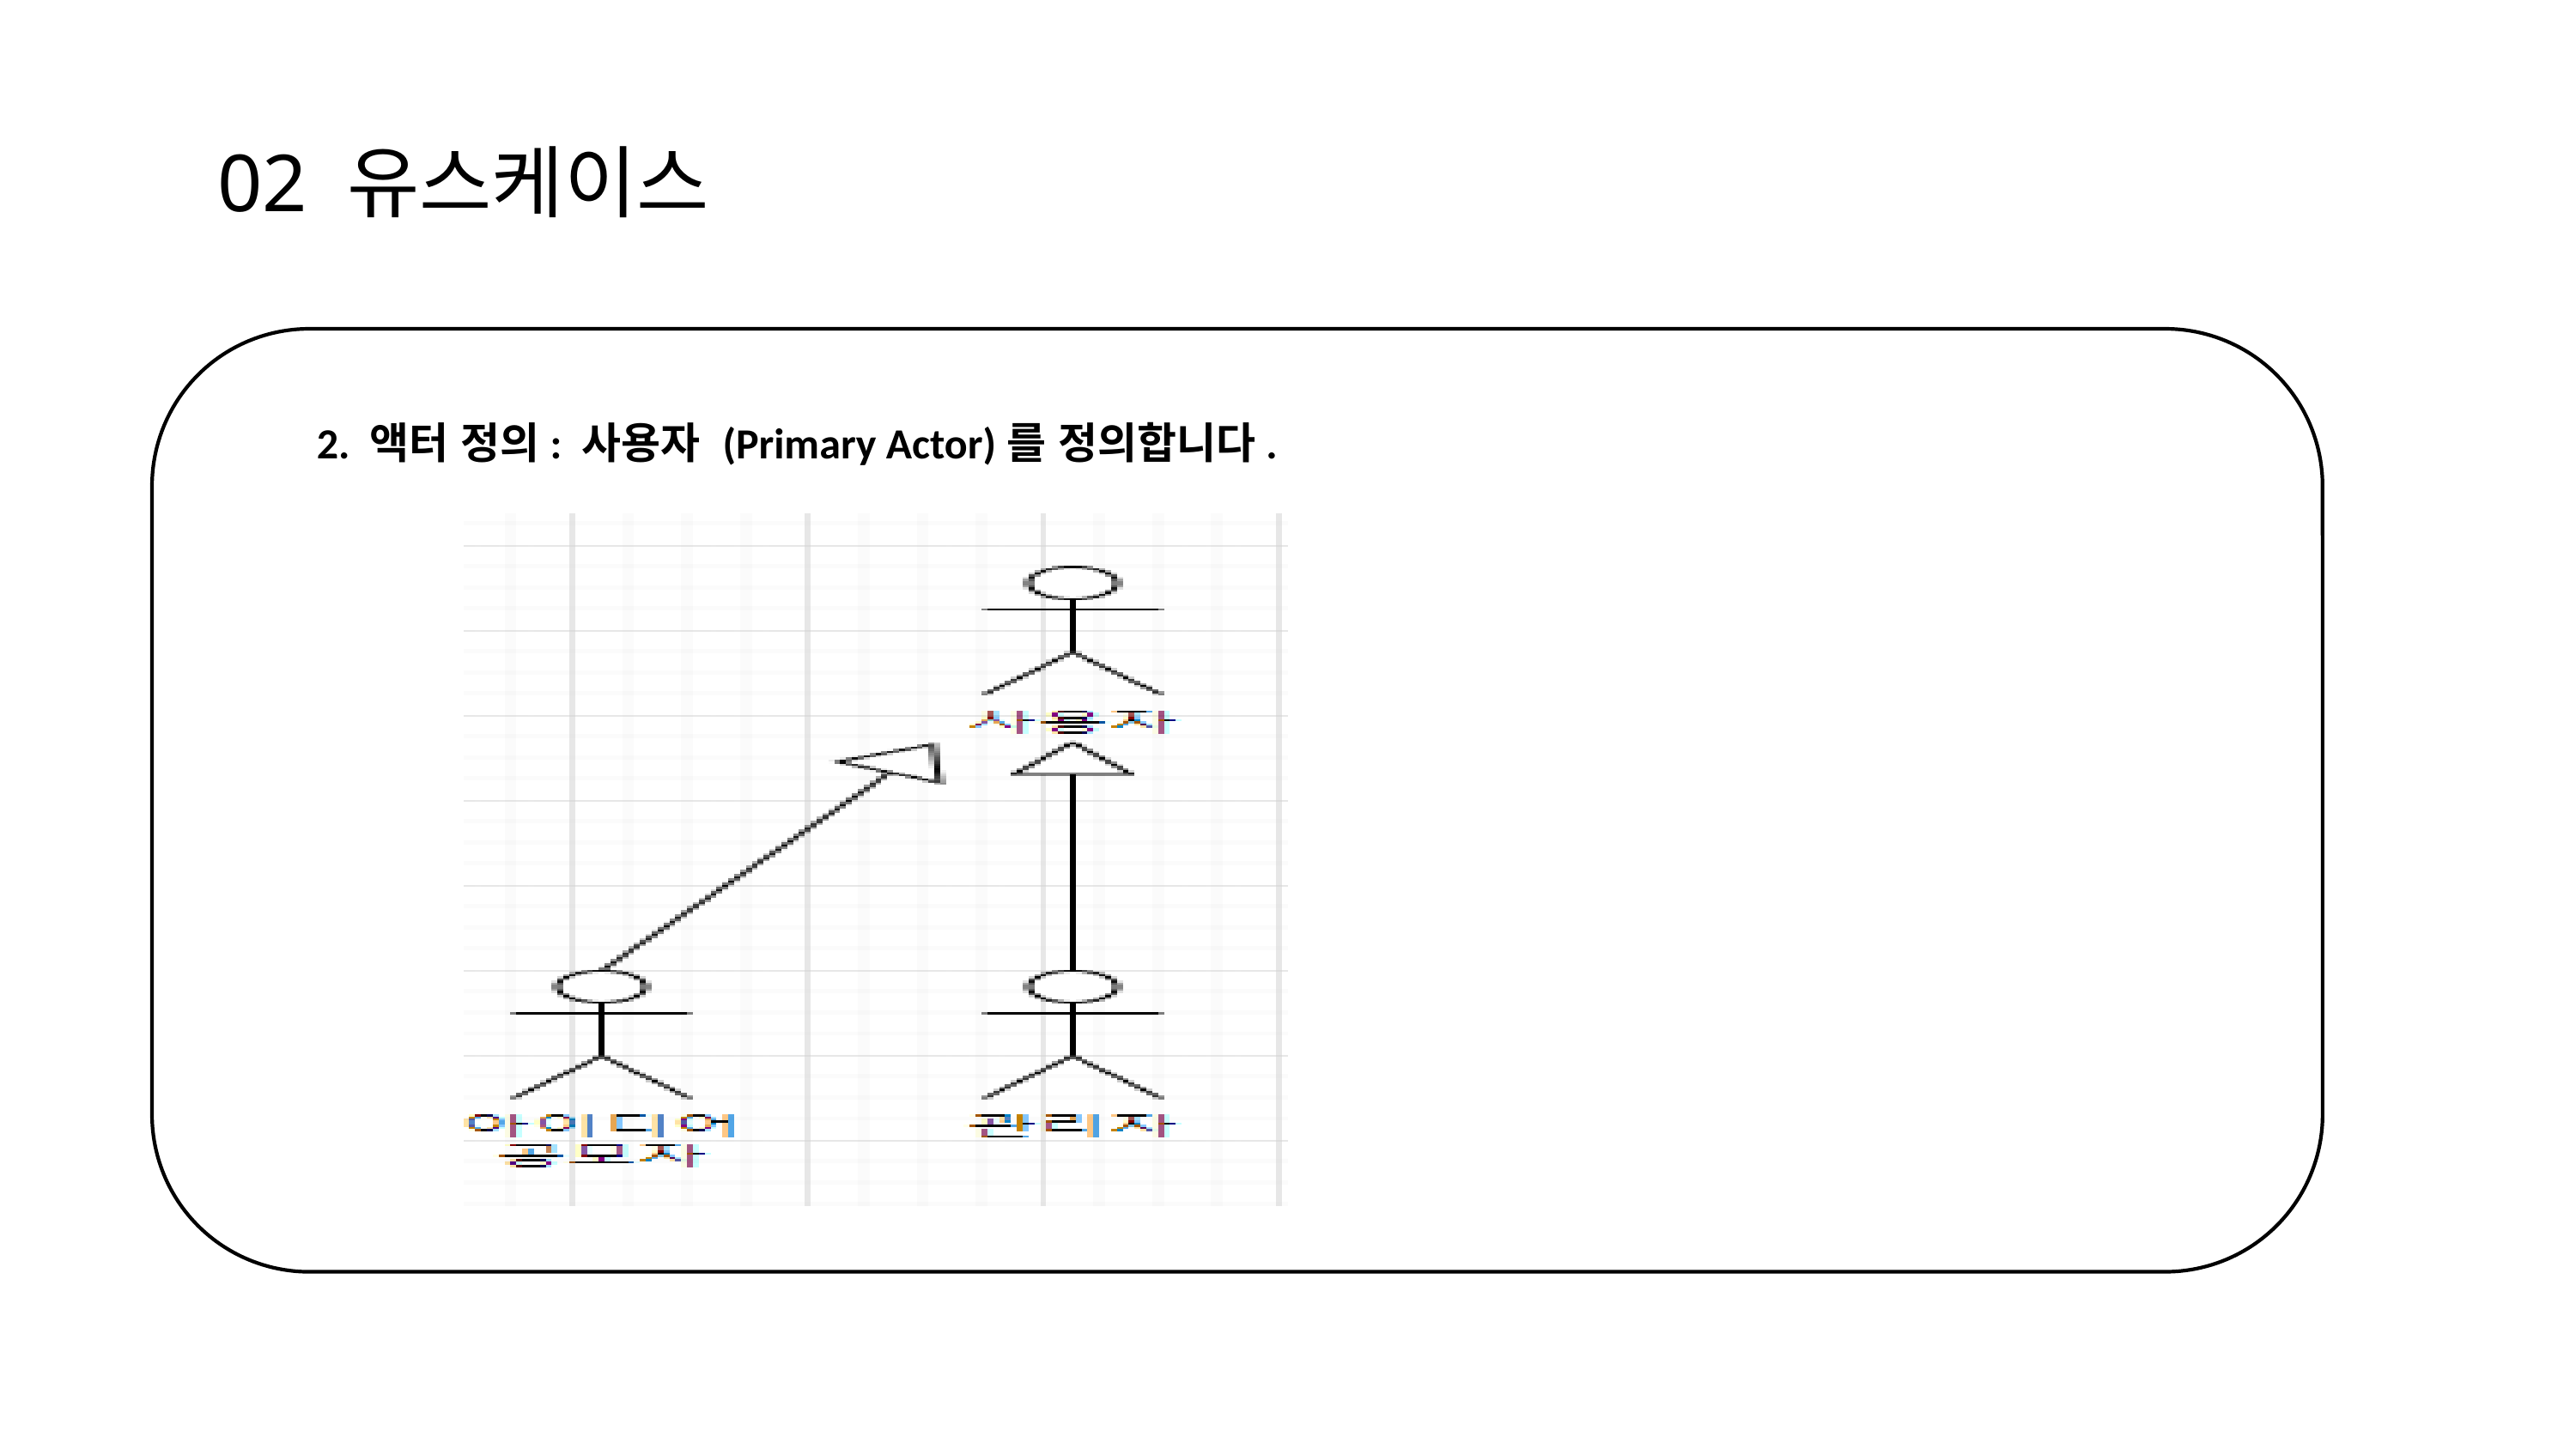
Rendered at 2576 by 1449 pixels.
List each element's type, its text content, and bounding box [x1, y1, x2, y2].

text_box [149, 326, 2324, 1274]
picture [464, 513, 1289, 1207]
text_box 02 유스케이스 [204, 126, 781, 234]
